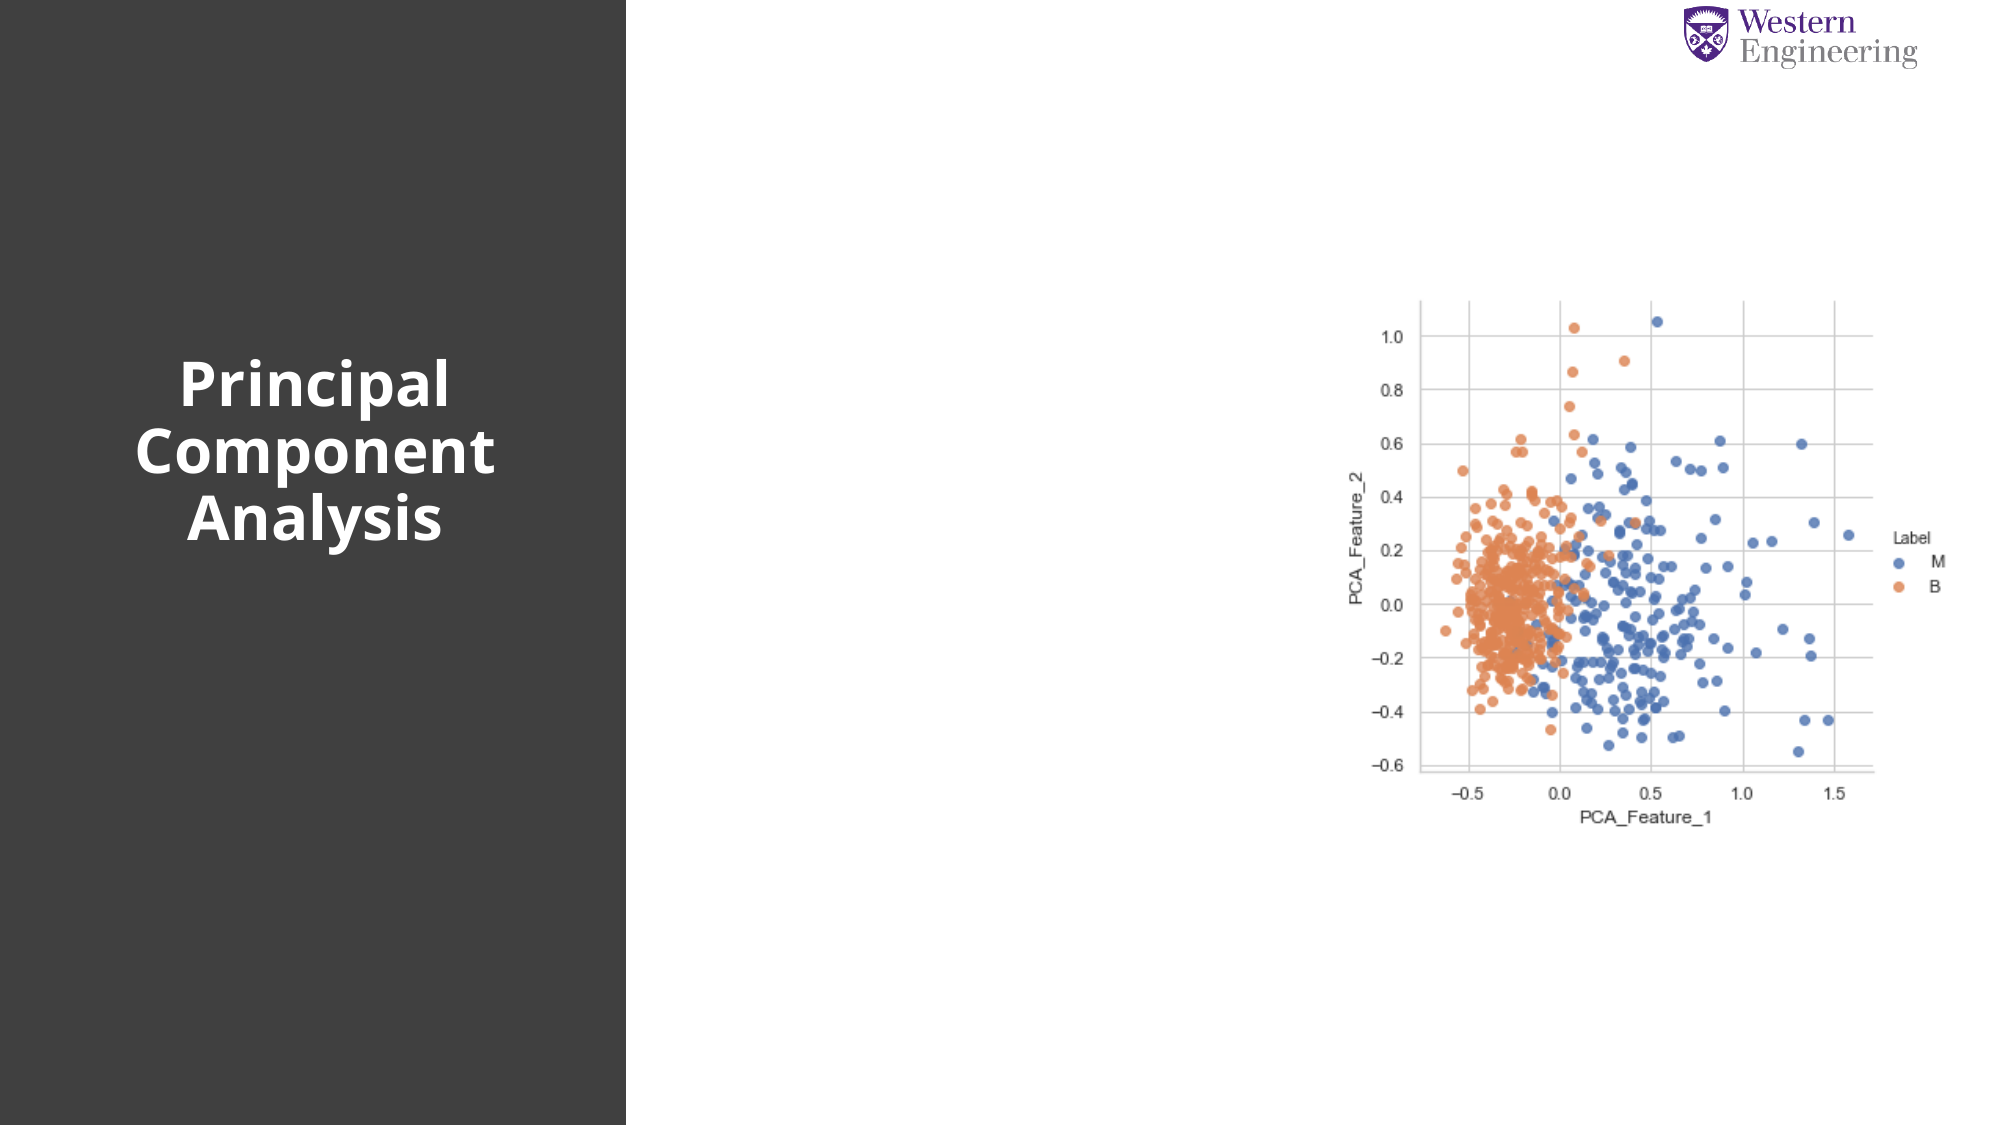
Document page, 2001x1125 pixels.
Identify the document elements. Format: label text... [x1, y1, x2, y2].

title Principal Component Analysis [43, 345, 588, 563]
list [1337, 290, 1958, 836]
picture [1684, 6, 1918, 69]
